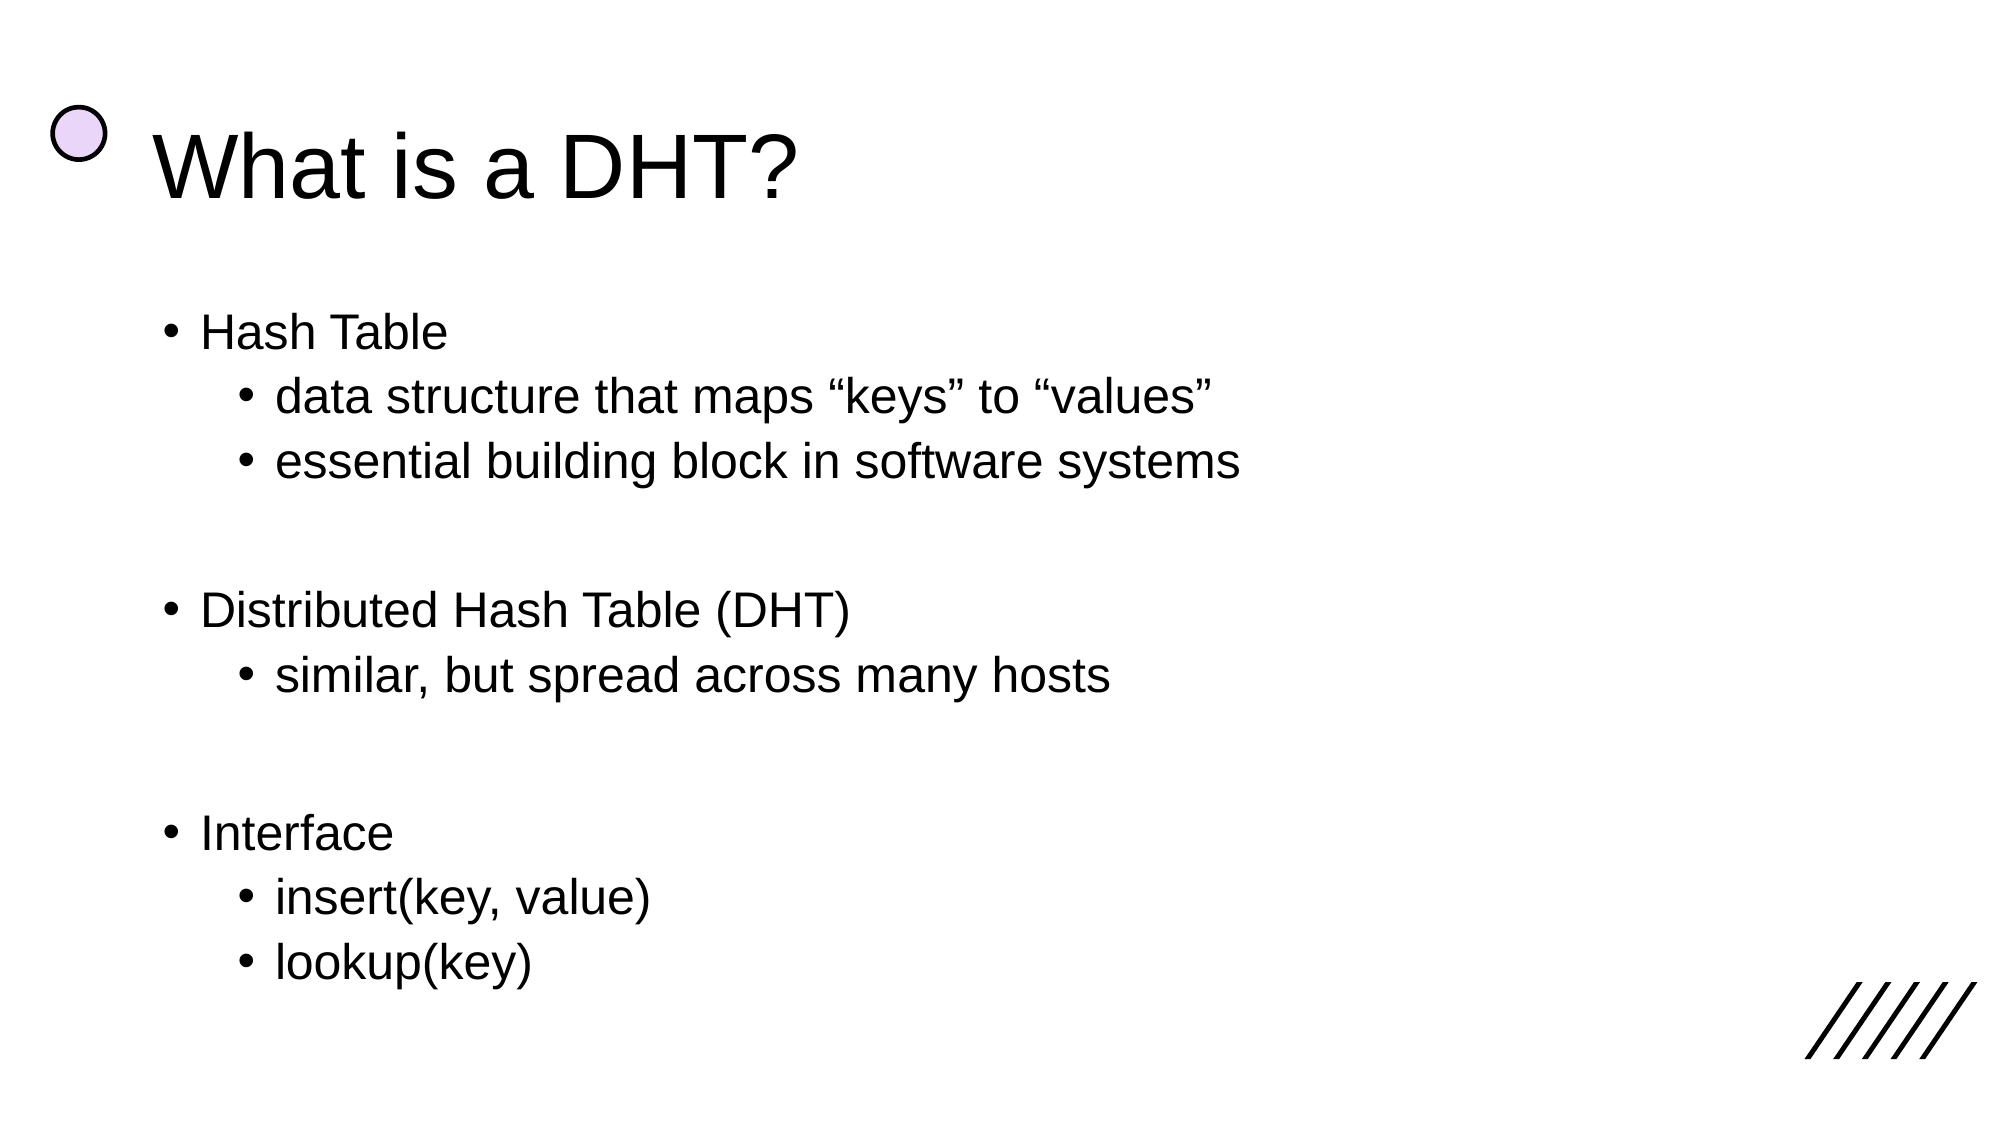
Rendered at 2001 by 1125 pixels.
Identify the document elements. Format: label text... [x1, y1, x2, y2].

list Hash Table data structure that maps “keys” to “values” essential building block in software systems Distributed Hash Table (DHT) similar, but spread across many hosts Interface insert(key, value) lookup(key) [147, 298, 1675, 1000]
title What is a DHT? [137, 59, 1863, 278]
